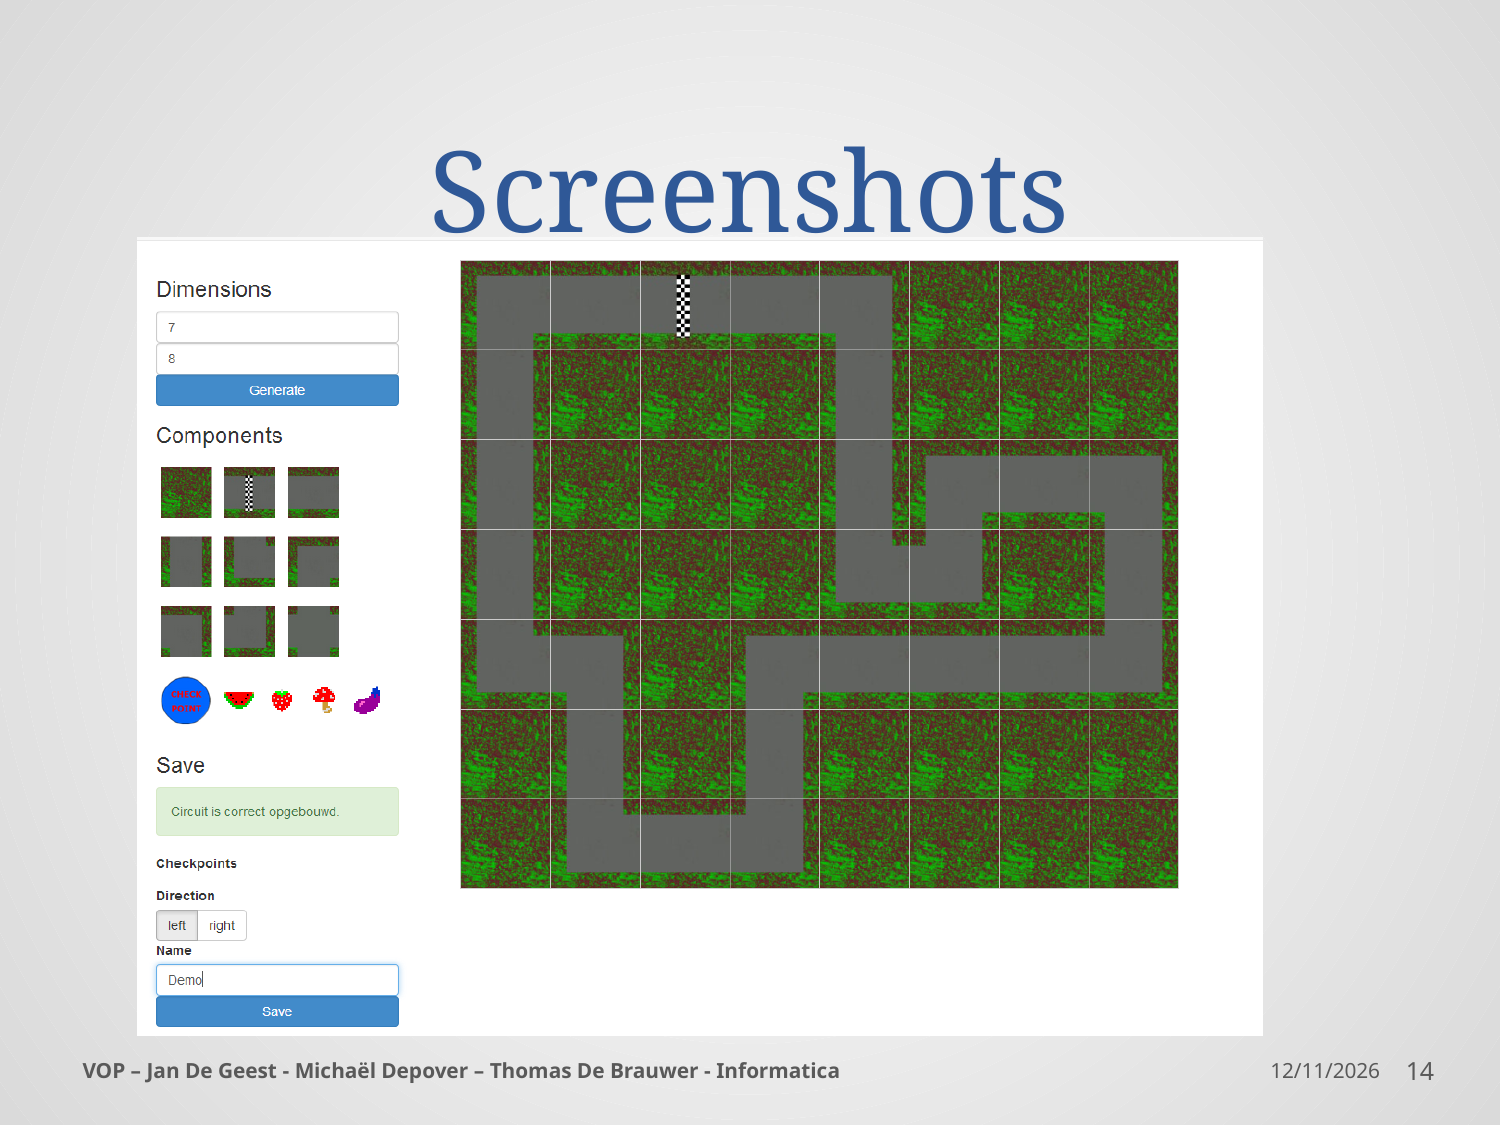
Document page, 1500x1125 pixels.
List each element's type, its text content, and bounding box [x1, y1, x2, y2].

slide_number 14 [1401, 1042, 1494, 1103]
title Screenshots [75, 0, 1425, 263]
picture [137, 237, 1263, 1036]
footer VOP – Jan De Geest - Michaël Depover – Thomas De Brauwer - Informatica [75, 1037, 1088, 1104]
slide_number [1112, 1040, 1388, 1104]
